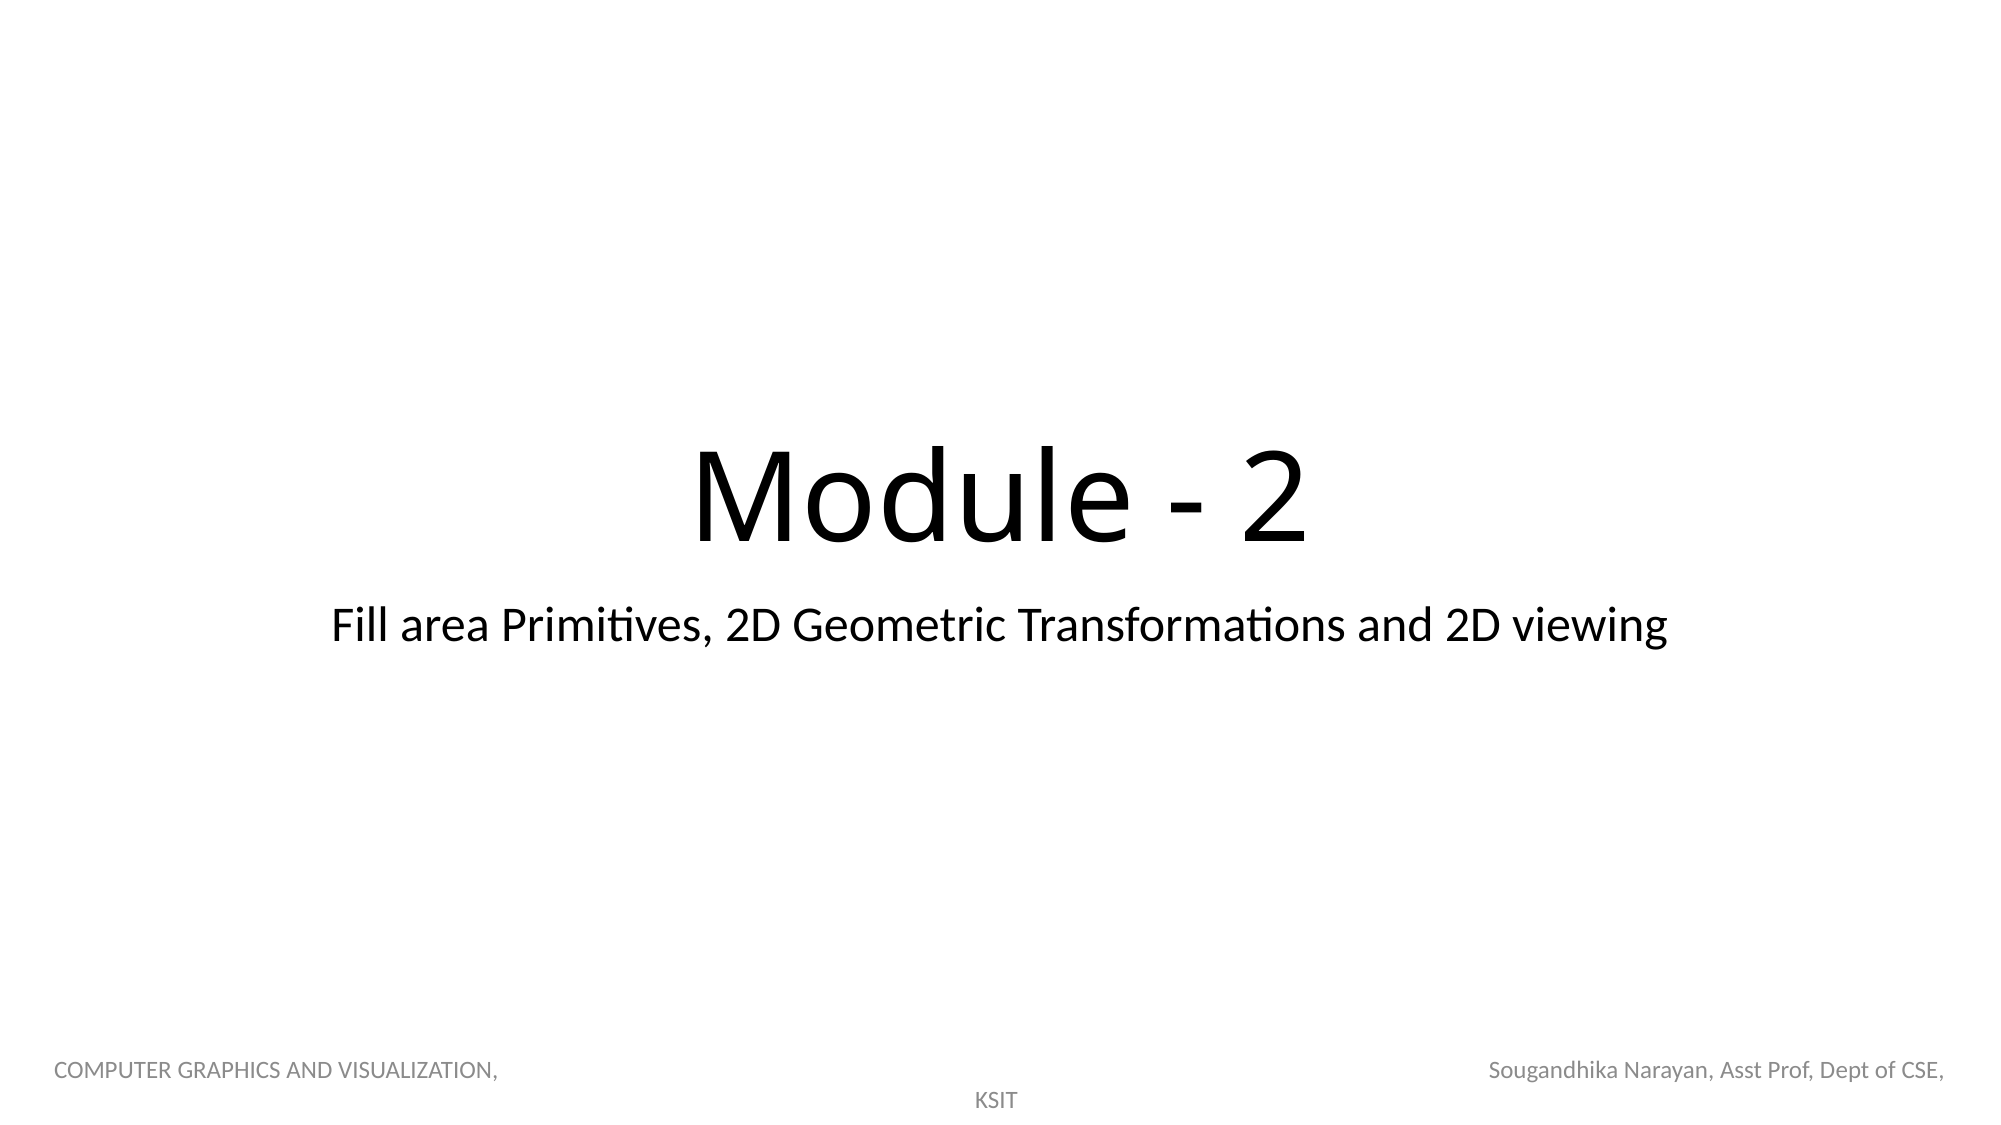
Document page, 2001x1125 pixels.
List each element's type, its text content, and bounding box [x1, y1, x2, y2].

title Module - 2 [249, 184, 1750, 576]
footer COMPUTER GRAPHICS AND VISUALIZATION, Sougandhika Narayan, Asst Prof, Dept of CSE, KSIT [15, 1062, 1990, 1105]
subtitle Fill area Primitives, 2D Geometric Transformations and 2D viewing [249, 590, 1750, 863]
